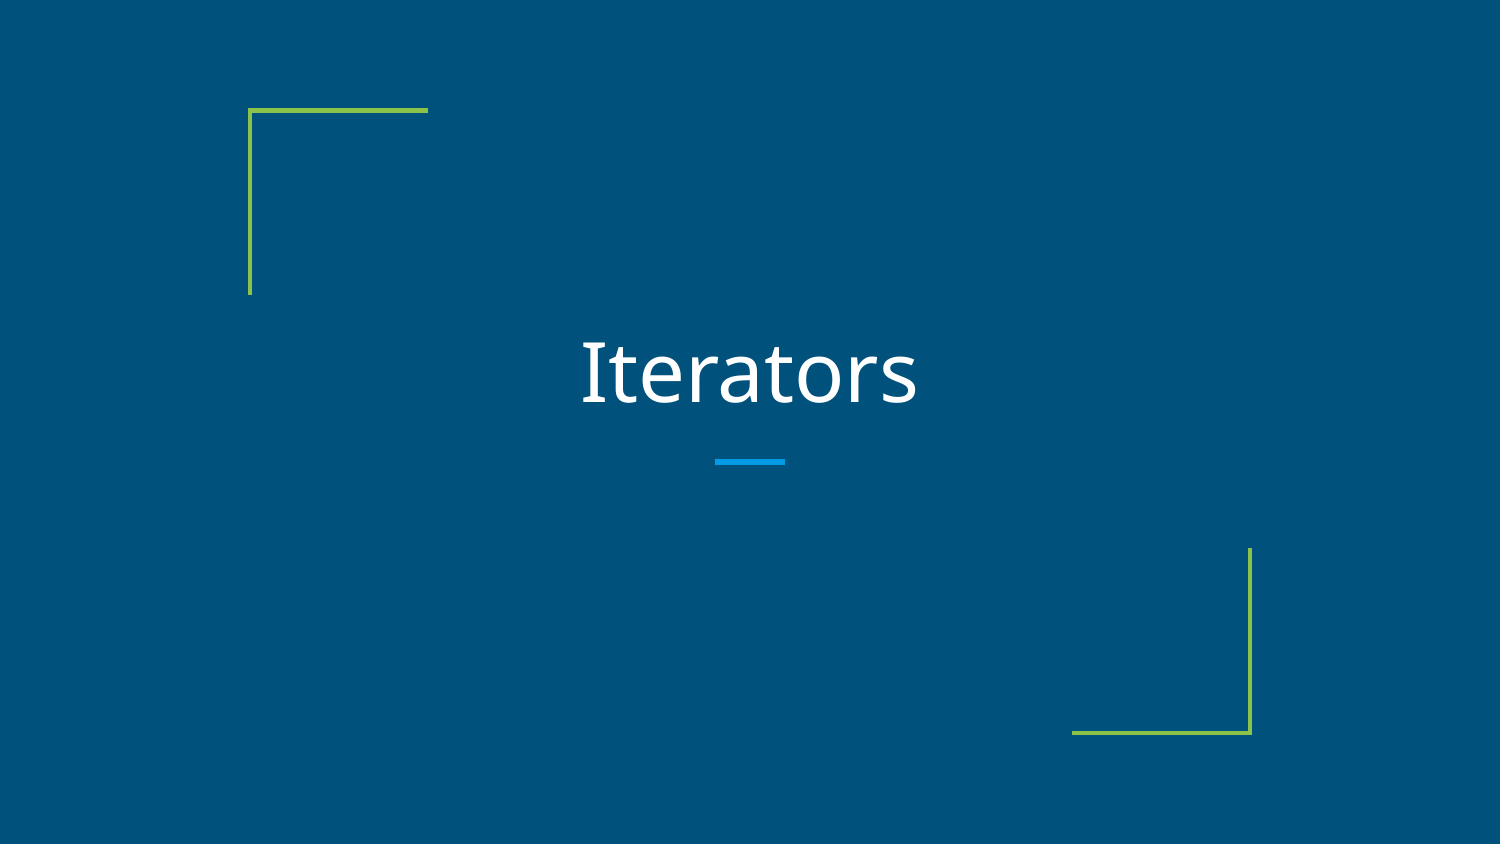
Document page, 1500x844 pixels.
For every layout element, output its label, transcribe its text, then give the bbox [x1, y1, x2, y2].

title Iterators [275, 195, 1225, 435]
